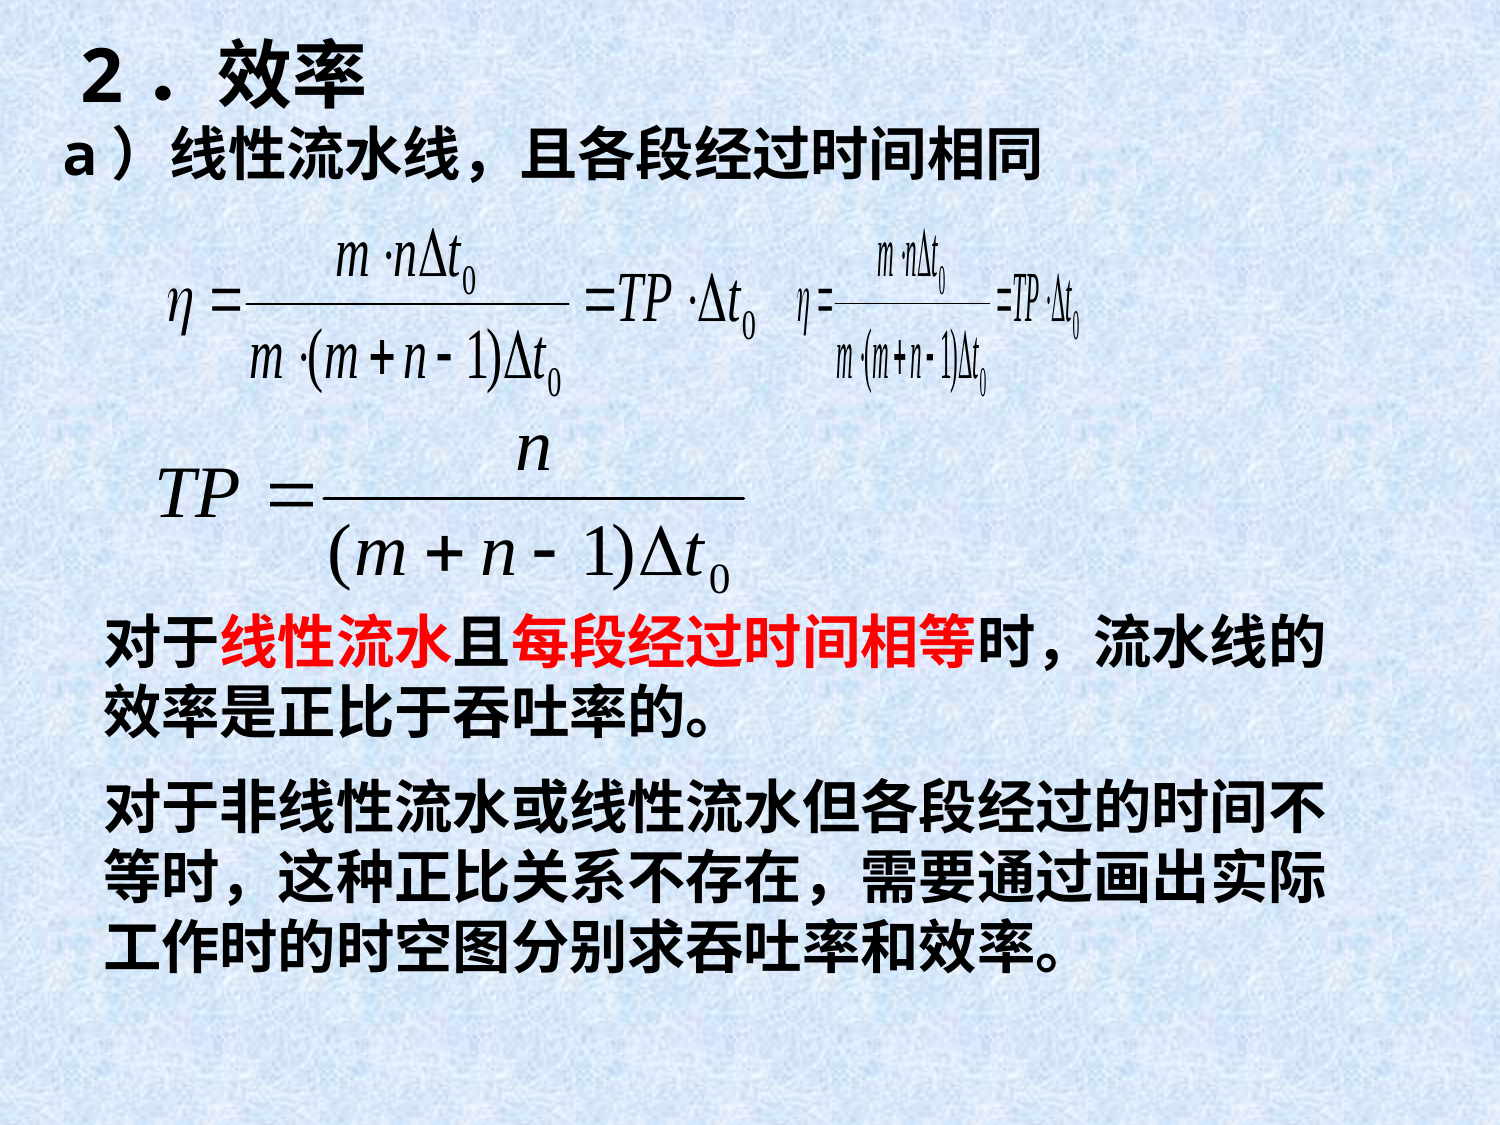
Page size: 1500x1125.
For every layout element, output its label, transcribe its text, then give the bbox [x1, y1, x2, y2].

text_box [147, 400, 762, 610]
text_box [795, 207, 1083, 412]
text_box 对于线性流水且每段经过时间相等时，流水线的效率是正比于吞吐率的。 [88, 597, 1400, 753]
picture [0, 0, 1500, 1125]
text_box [162, 207, 763, 412]
text_box 对于非线性流水或线性流水但各段经过的时间不等时，这种正比关系不存在，需要通过画出实际工作时的时空图分别求吞吐率和效率。 [88, 763, 1400, 988]
text_box a）线性流水线，且各段经过时间相同 [47, 109, 1059, 195]
text_box 2．效率 [64, 18, 1340, 127]
